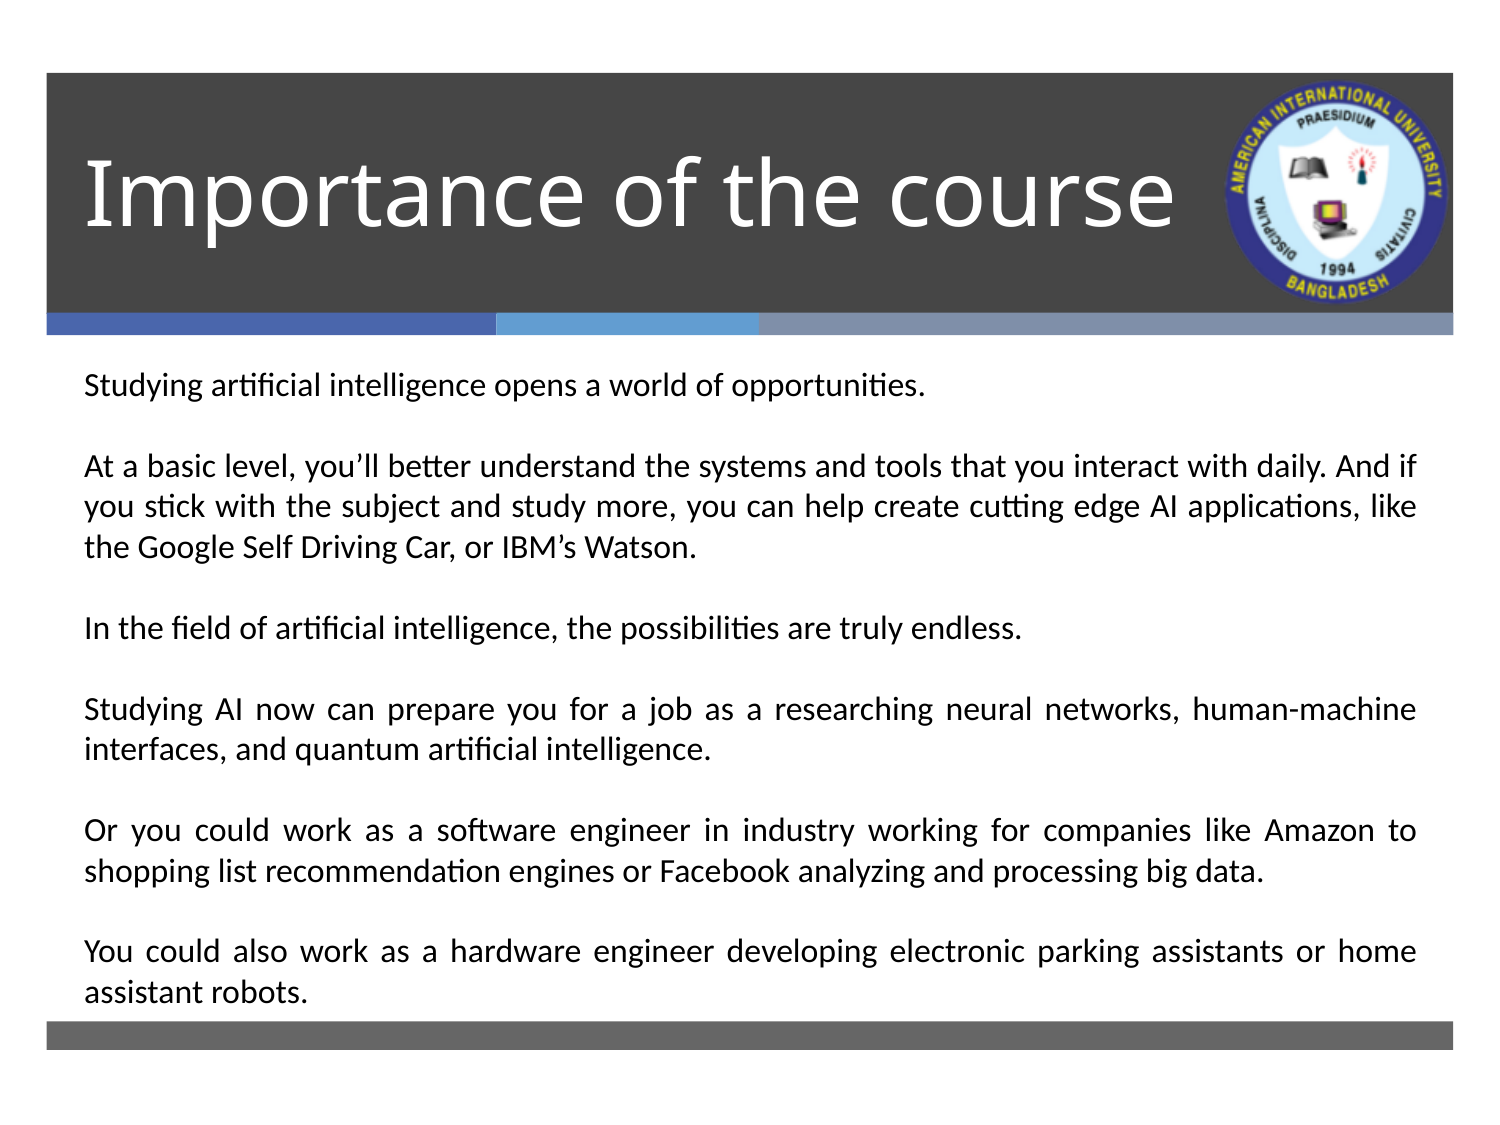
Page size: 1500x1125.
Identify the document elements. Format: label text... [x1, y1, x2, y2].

picture [1220, 75, 1454, 310]
text_box Studying artificial intelligence opens a world of opportunities. At a basic level, you’ll better understand the systems and tools that you interact with daily. And if you stick with the subject and study more, you can help create cutting edge AI applications, like the Google Self Driving Car, or IBM’s Watson. In the field of artificial intelligence, the possibilities are truly endless. Studying AI now can prepare you for a job as a researching neural networks, human-machine interfaces, and quantum artificial intelligence. Or you could work as a software engineer in industry working for companies like Amazon to shopping list recommendation engines or Facebook analyzing and processing big data. You could also work as a hardware engineer developing electronic parking assistants or home assistant robots. [69, 355, 1432, 1023]
title Importance of the course [69, 73, 1351, 253]
